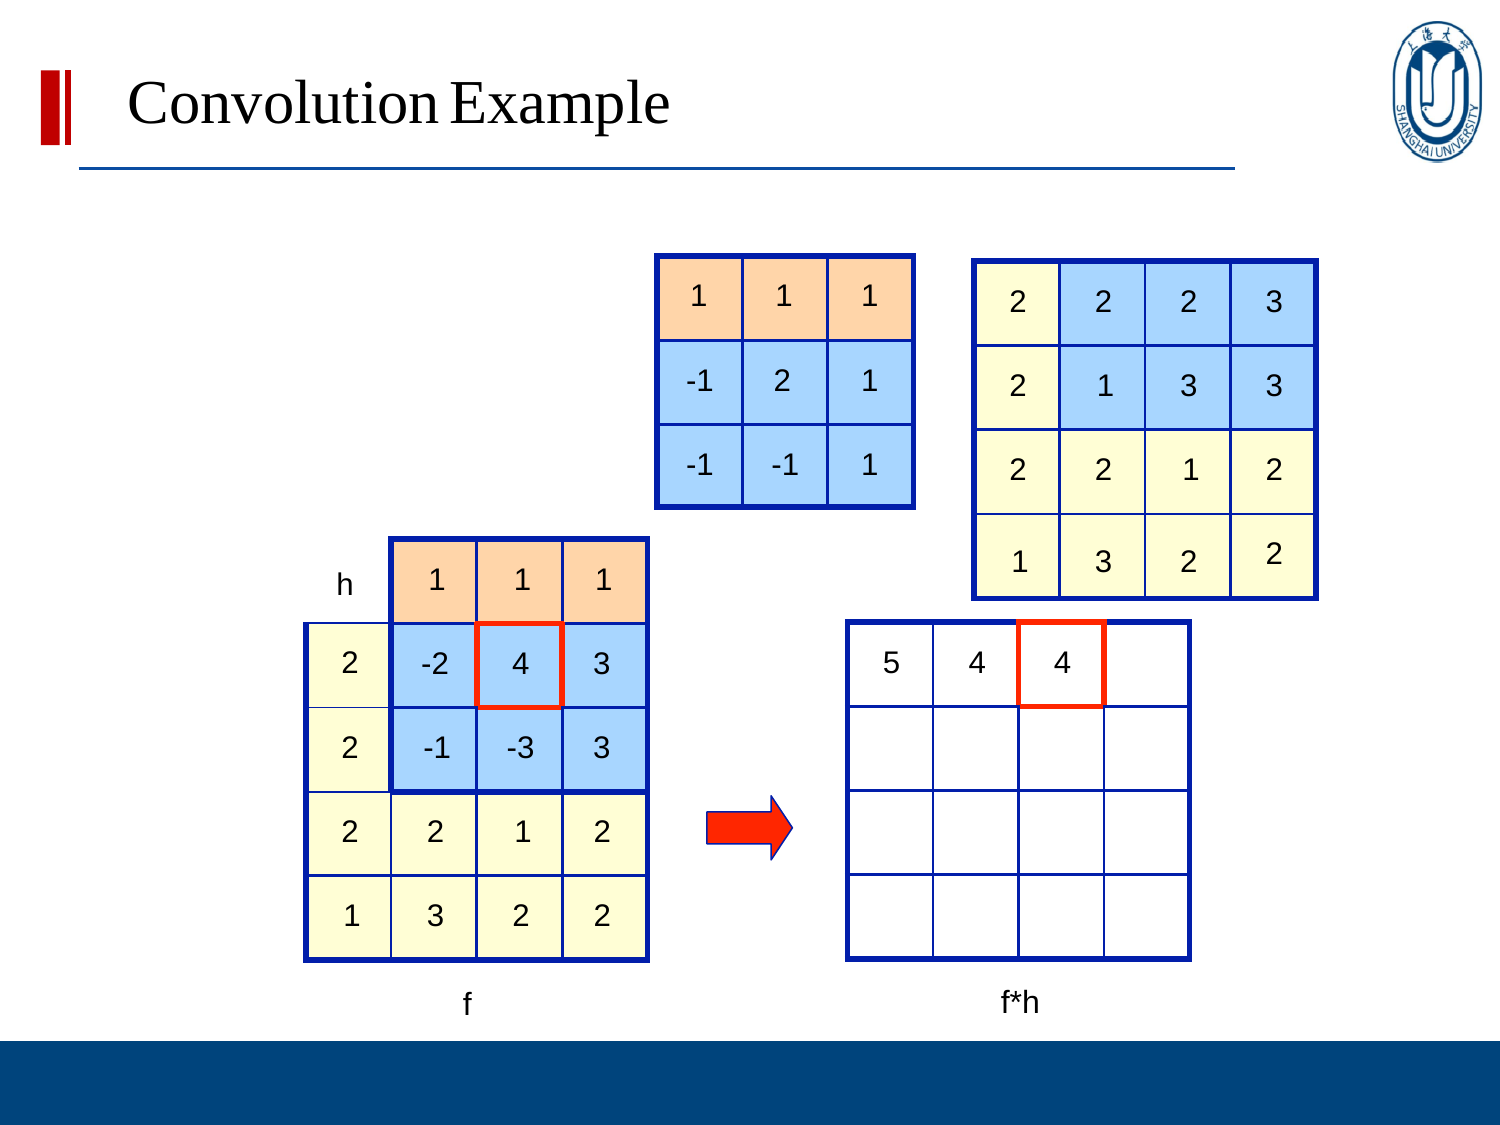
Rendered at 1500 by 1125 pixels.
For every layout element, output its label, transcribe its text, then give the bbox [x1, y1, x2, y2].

table_cell [850, 708, 932, 789]
table_cell [1020, 876, 1103, 956]
table_cell 4 [480, 626, 559, 705]
table_header 4 [934, 625, 1016, 705]
table_cell [1105, 876, 1187, 956]
table_cell -3 [478, 710, 561, 789]
table_cell 2 [1232, 515, 1313, 596]
table_cell 2 [744, 342, 826, 423]
table_cell 2 [392, 795, 475, 874]
table_cell 2 [309, 793, 390, 874]
table_cell 2 [1061, 431, 1144, 513]
table_header h [306, 539, 388, 622]
table_cell [1020, 792, 1103, 873]
table_cell -1 [394, 709, 475, 789]
table_cell [1105, 792, 1187, 873]
table_cell 2 [309, 708, 388, 791]
table_header 1 [744, 259, 826, 339]
table_cell 2 [1146, 515, 1229, 596]
table_cell [1105, 708, 1187, 789]
table_cell 3 [392, 877, 475, 957]
table_cell 3 [1061, 515, 1144, 596]
table_cell 3 [564, 709, 645, 789]
table_cell [1020, 709, 1103, 789]
table_header 1 [564, 542, 645, 622]
table_header 4 [1021, 625, 1101, 704]
table_cell [934, 708, 1017, 789]
table_header 1 [394, 542, 475, 622]
table_cell 2 [564, 877, 645, 957]
text_box f [461, 984, 474, 1023]
table_cell [934, 792, 1017, 873]
table_cell 1 [829, 426, 911, 504]
picture [1391, 21, 1484, 163]
table_cell 2 [1232, 431, 1313, 513]
table_cell 1 [977, 515, 1058, 596]
table_cell -1 [660, 342, 741, 423]
table_cell 3 [1232, 347, 1313, 428]
table_header 5 [850, 625, 932, 705]
table_cell 1 [478, 795, 561, 874]
table_cell 1 [1146, 431, 1229, 513]
table_cell 1 [309, 877, 390, 957]
table_cell 2 [478, 877, 561, 957]
table_cell 3 [1146, 347, 1229, 428]
table_cell 1 [1061, 347, 1144, 428]
table_cell [850, 876, 932, 956]
table_header [1107, 625, 1187, 705]
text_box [706, 794, 794, 861]
table_cell 2 [977, 347, 1058, 428]
title Convolution Example [125, 0, 731, 137]
table_header 2 [977, 264, 1058, 344]
table_cell 3 [565, 625, 645, 706]
table_cell 2 [309, 624, 388, 707]
table_cell -1 [744, 426, 826, 504]
table_header 3 [1232, 264, 1313, 344]
table_cell -1 [660, 426, 741, 504]
table_header 1 [478, 542, 561, 621]
table_cell 2 [564, 795, 645, 874]
table_cell [934, 876, 1017, 956]
table_cell -2 [394, 625, 474, 706]
table_header 2 [1061, 264, 1144, 344]
text_box f*h [999, 983, 1042, 1021]
table_header 1 [829, 259, 911, 339]
table_cell 1 [829, 342, 911, 423]
table_cell [850, 792, 932, 873]
table_header 2 [1146, 264, 1229, 344]
table_cell 2 [977, 431, 1058, 513]
table_header 1 [660, 259, 741, 339]
